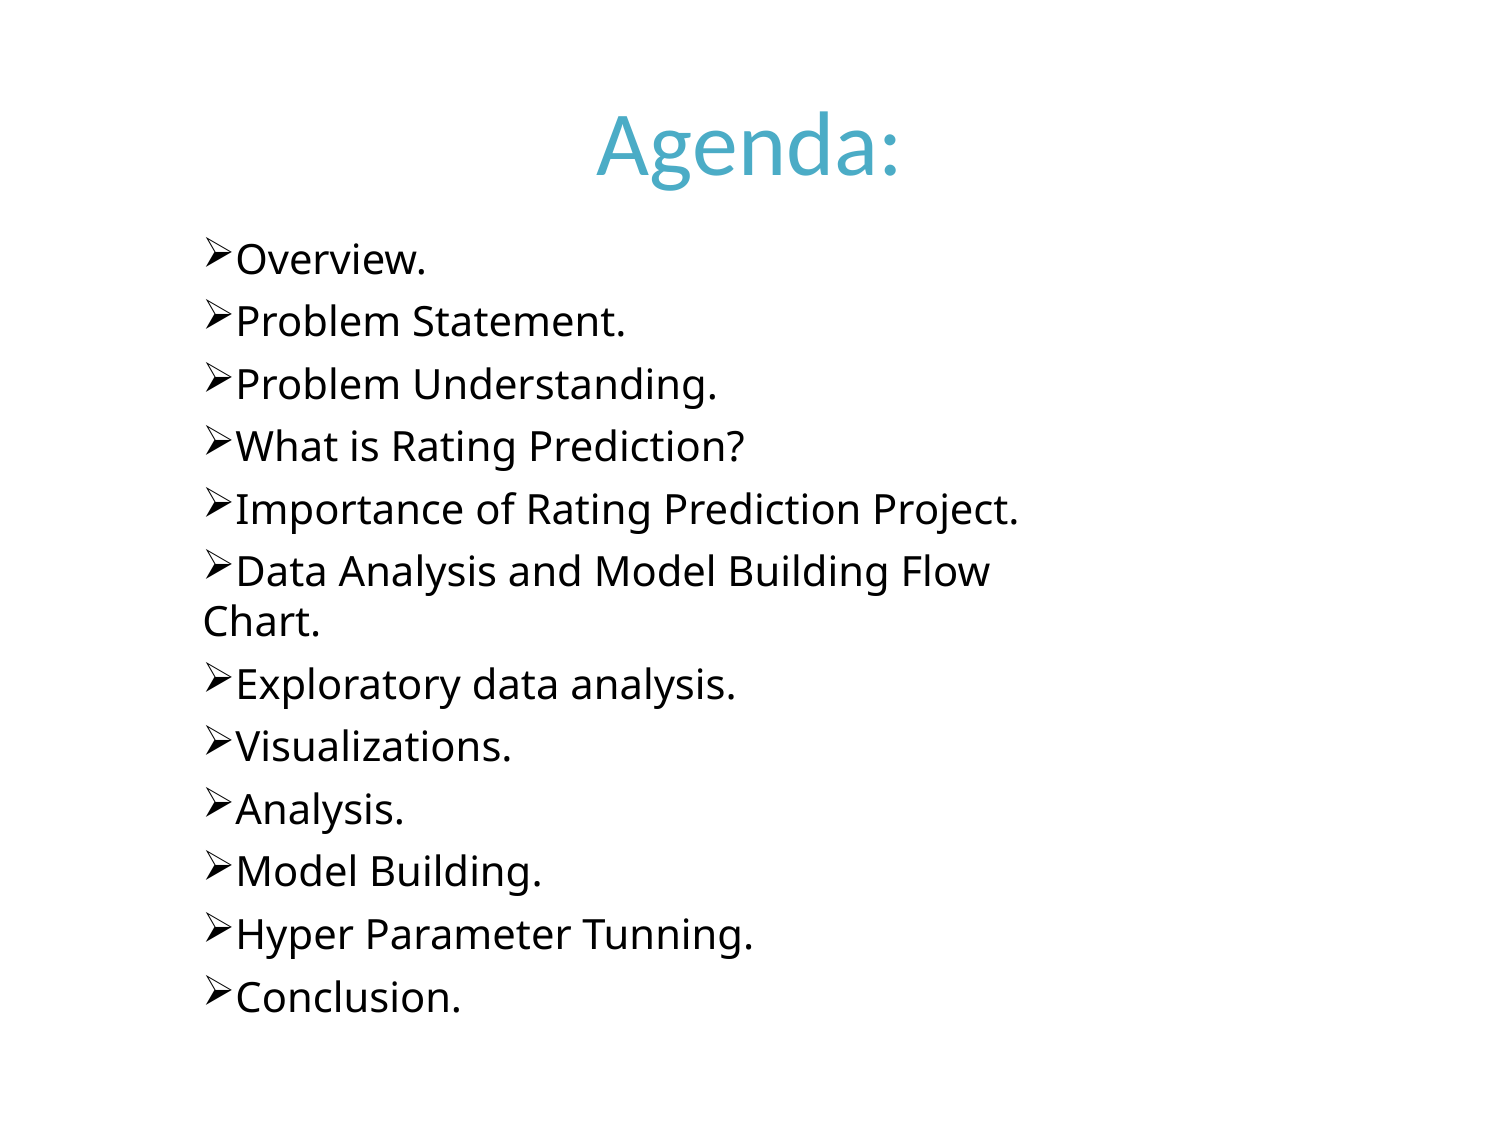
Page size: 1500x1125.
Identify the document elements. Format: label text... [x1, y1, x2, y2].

text_box Overview. Problem Statement. Problem Understanding. What is Rating Prediction? Importance of Rating Prediction Project. Data Analysis and Model Building Flow Chart. Exploratory data analysis. Visualizations. Analysis. Model Building. Hyper Parameter Tunning. Conclusion. [187, 224, 1088, 1028]
title Agenda: [75, 45, 1425, 233]
